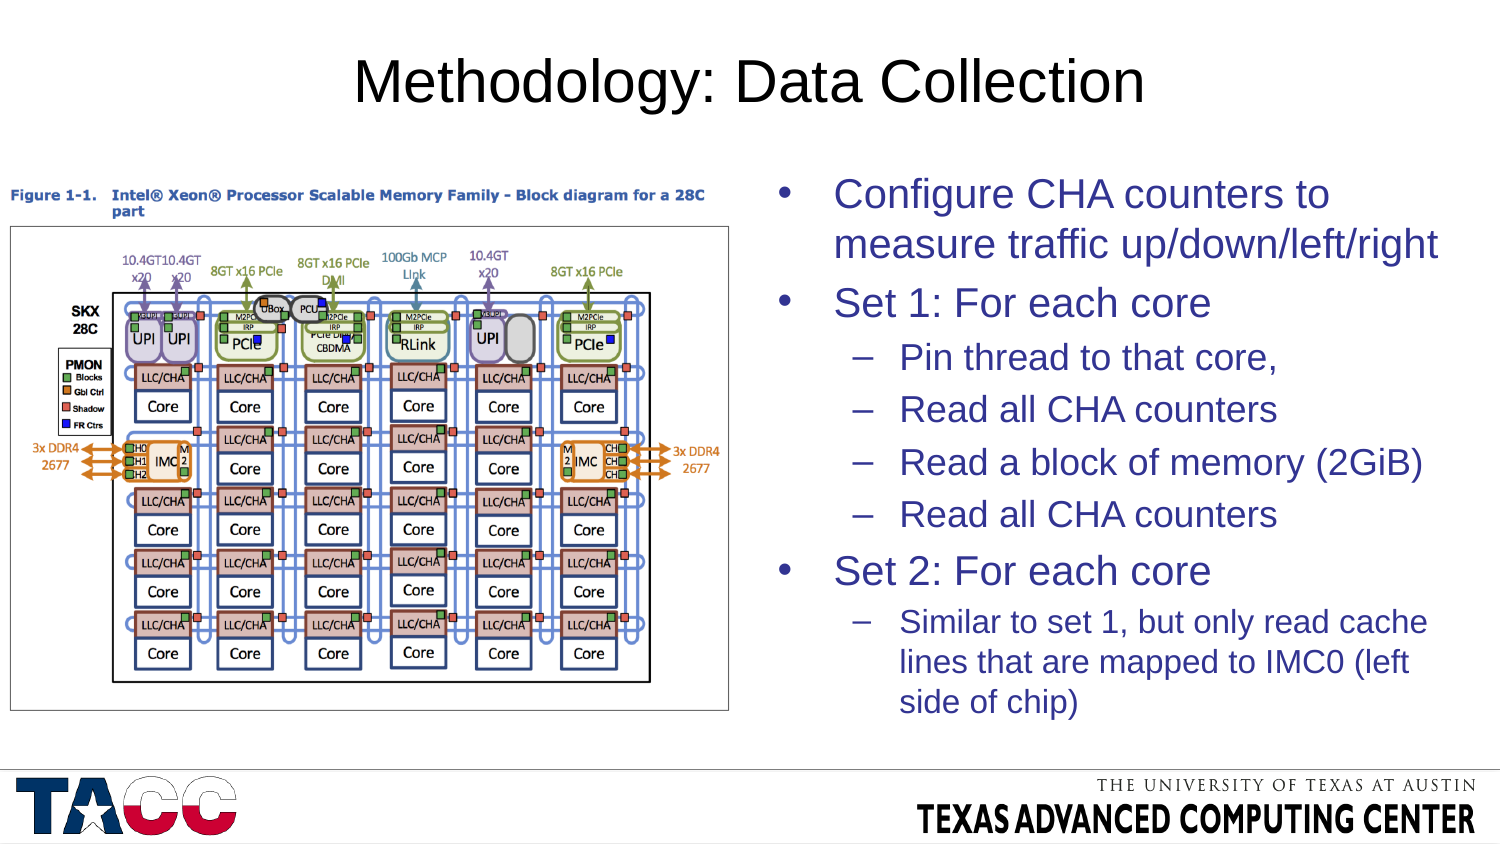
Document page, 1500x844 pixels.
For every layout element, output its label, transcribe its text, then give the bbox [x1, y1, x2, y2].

picture [912, 772, 1475, 844]
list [2, 184, 738, 715]
picture [0, 0, 1500, 840]
list Configure CHA counters to measure traffic up/down/left/right Set 1: For each core Pin thread to that core, Read all CHA counters Read a block of memory (2GiB) Read all CHA counters Set 2: For each core Similar to set 1, but only read cache lines that are mapped to IMC0 (left side of chip) [762, 159, 1488, 772]
title Methodology: Data Collection [75, 33, 1425, 122]
